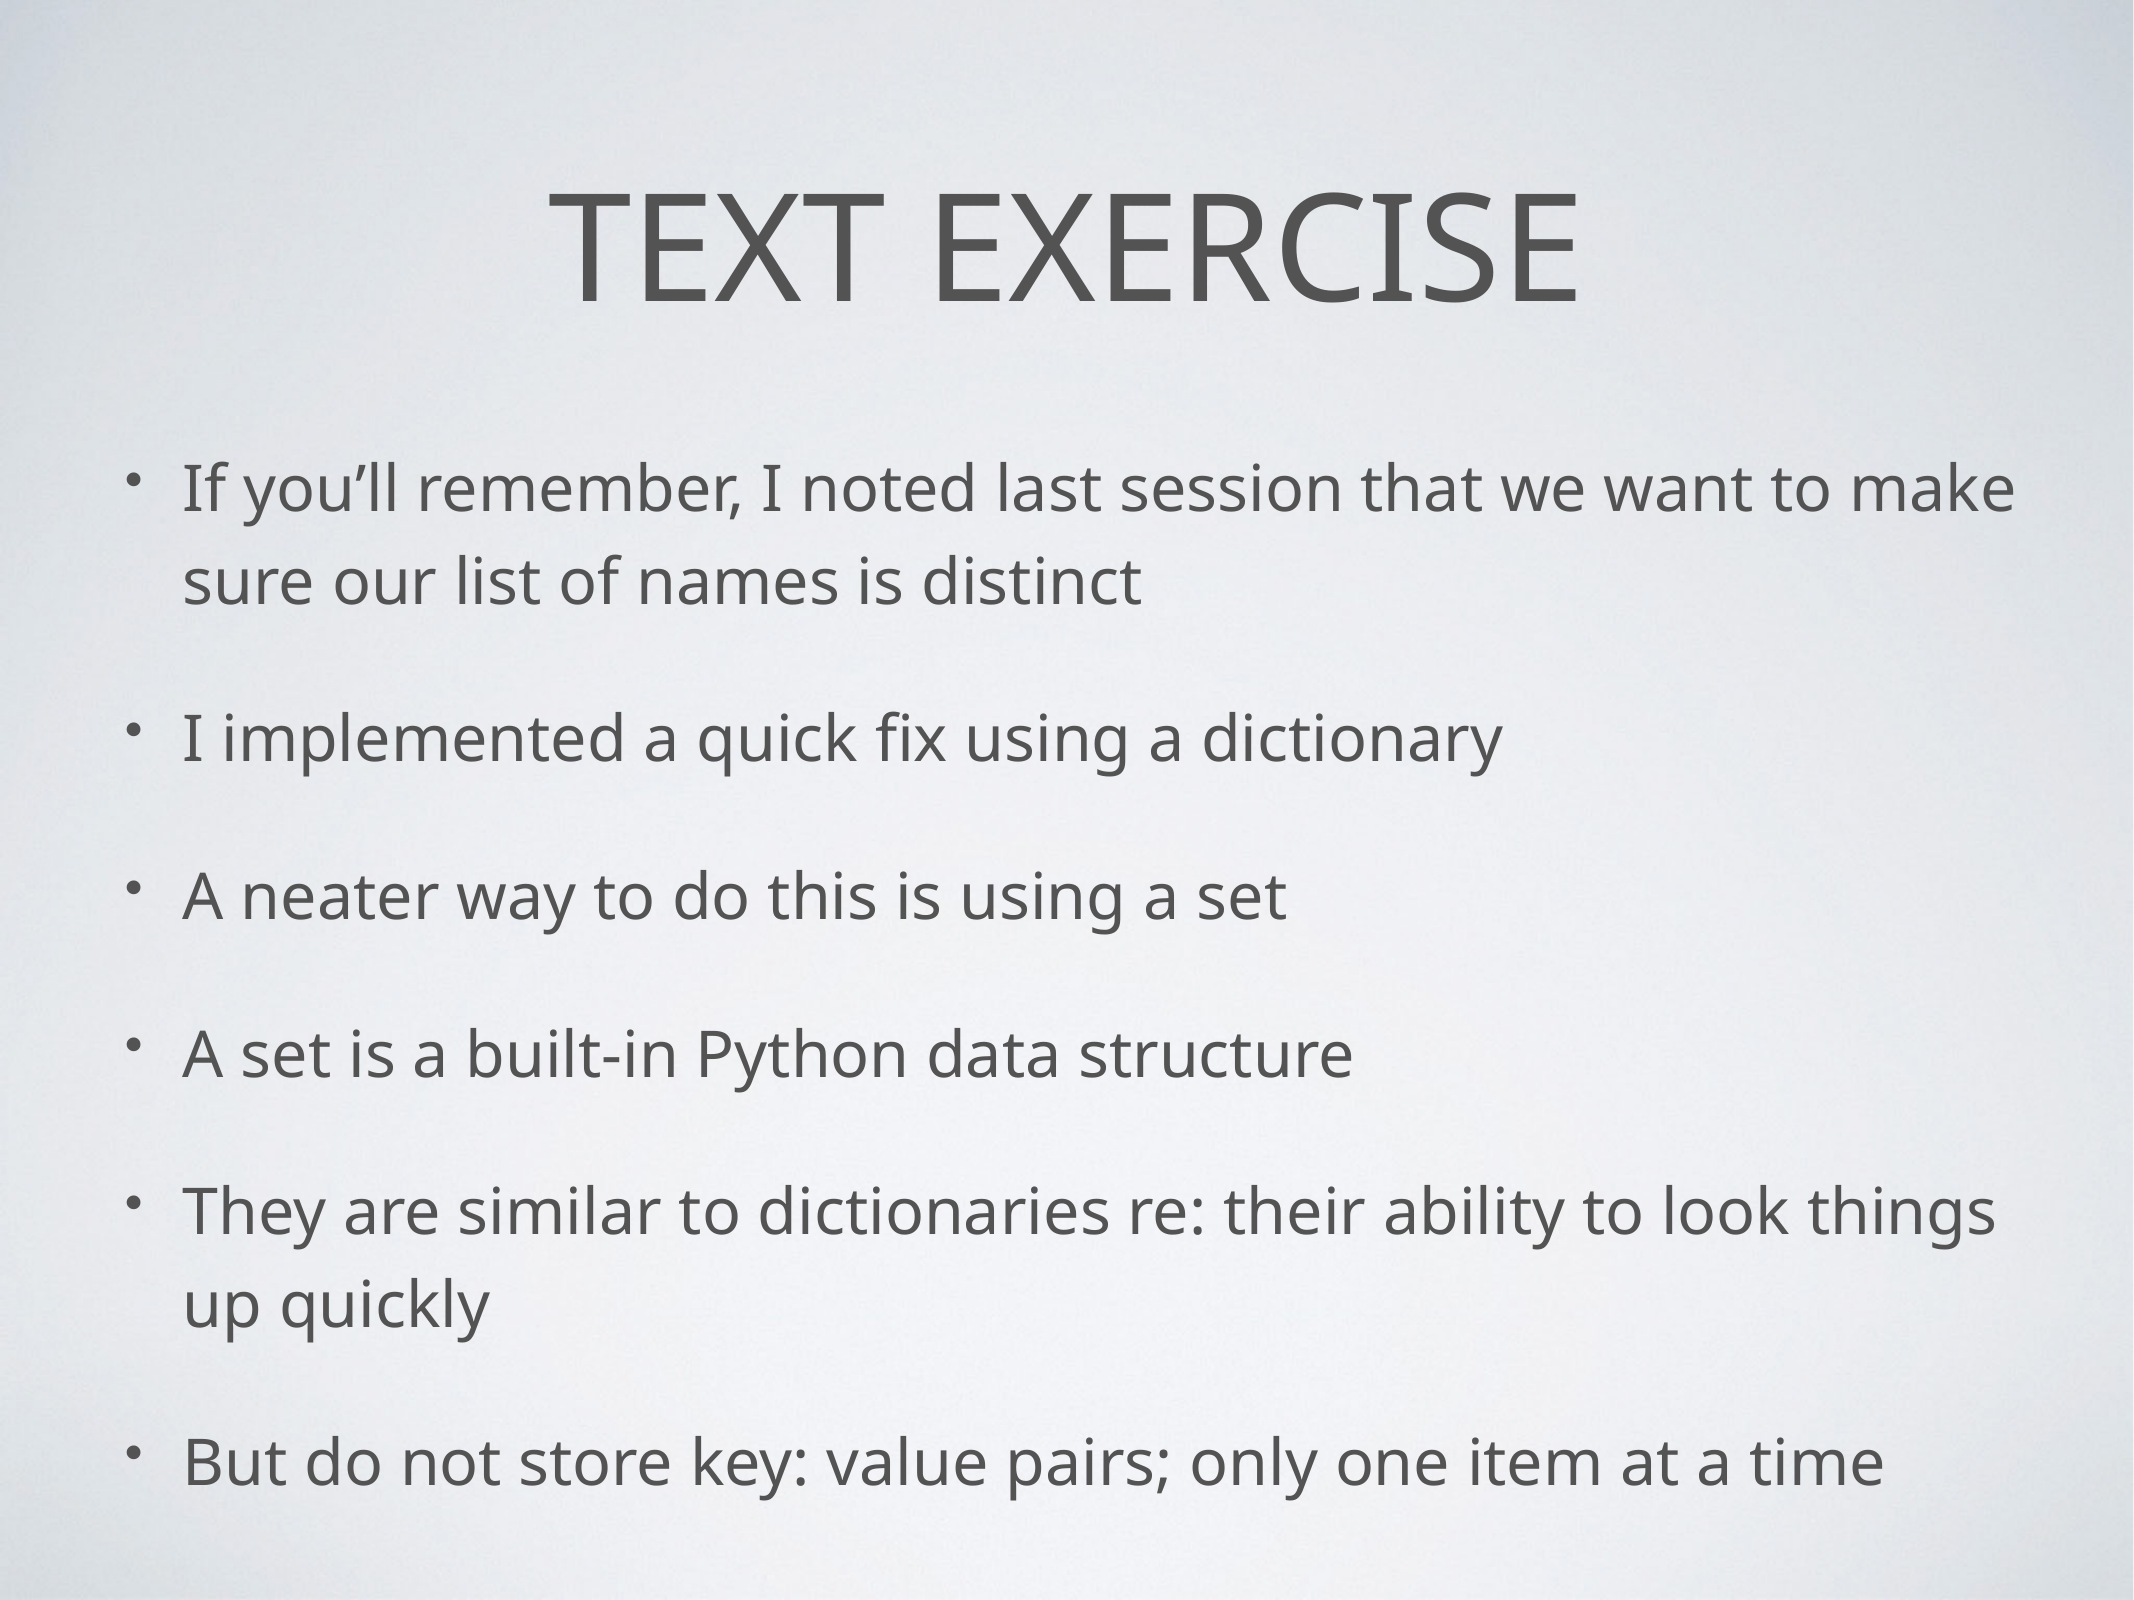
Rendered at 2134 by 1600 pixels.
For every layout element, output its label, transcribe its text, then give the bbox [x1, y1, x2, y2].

title text exercise [57, 41, 2076, 443]
picture [0, 0, 2134, 1600]
list If you’ll remember, I noted last session that we want to make sure our list of names is distinct I implemented a quick fix using a dictionary A neater way to do this is using a set A set is a built-in Python data structure They are similar to dictionaries re: their ability to look things up quickly But do not store key: value pairs; only one item at a time [57, 447, 2076, 1482]
